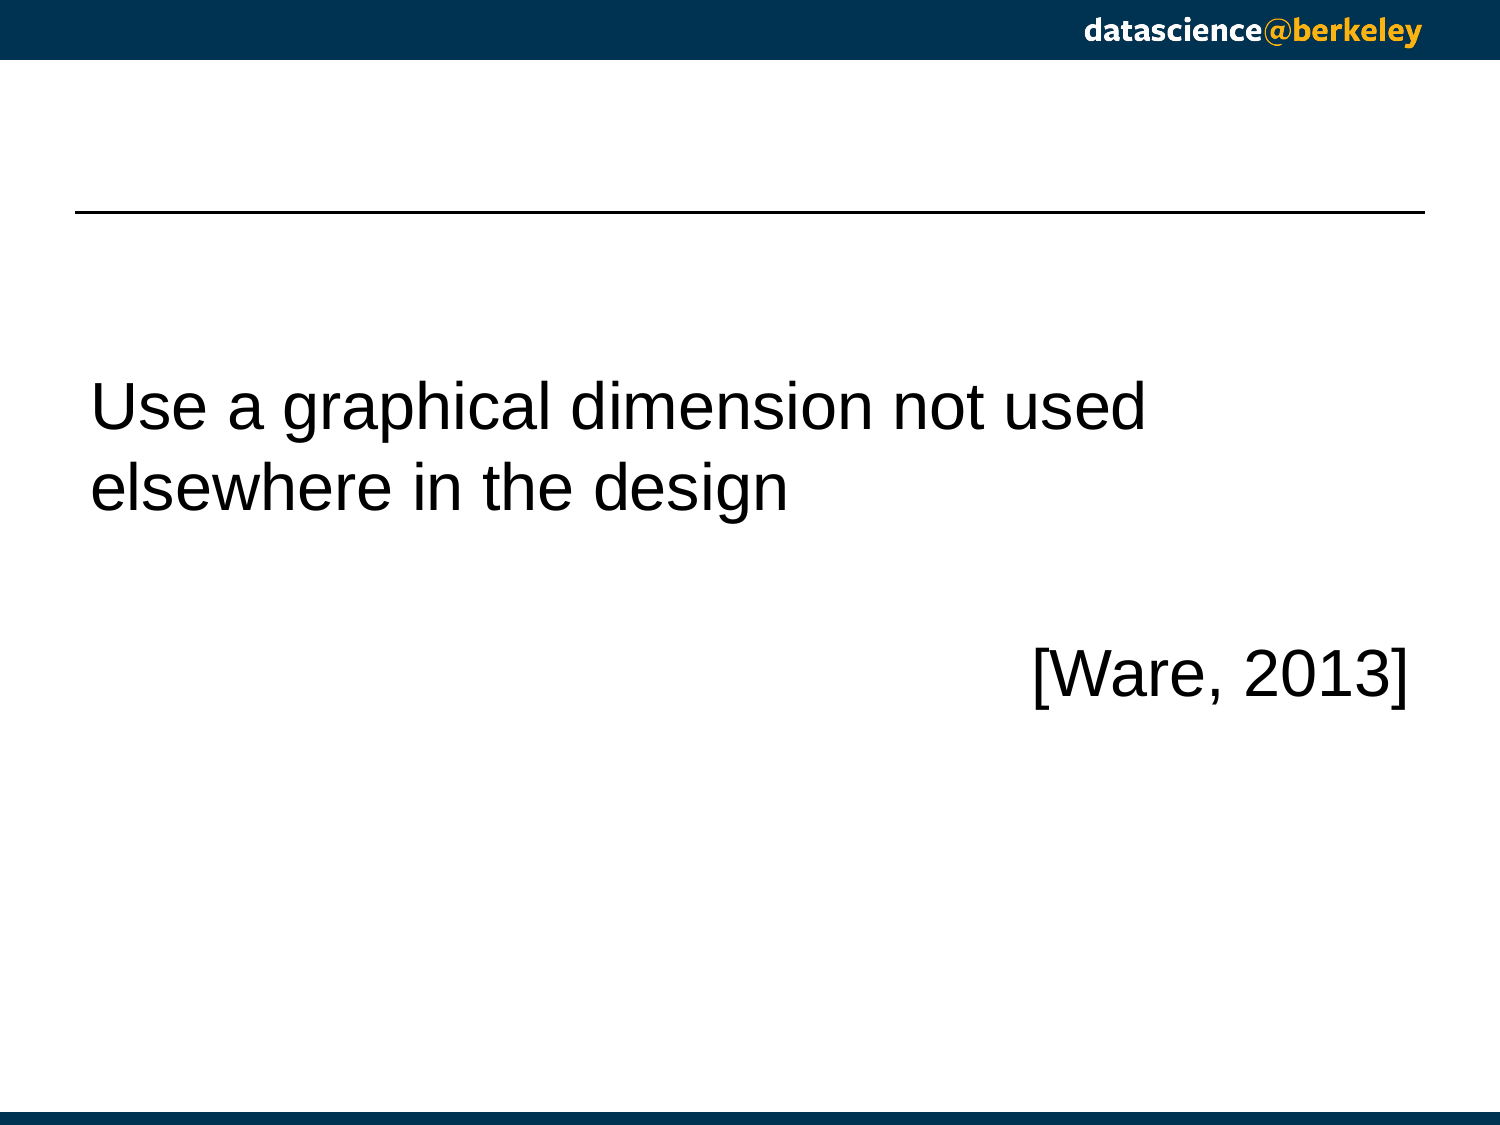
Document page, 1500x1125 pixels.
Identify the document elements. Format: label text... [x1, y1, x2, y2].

list Use a graphical dimension not used elsewhere in the design [Ware, 2013] [75, 262, 1425, 1005]
picture [1079, 10, 1431, 52]
